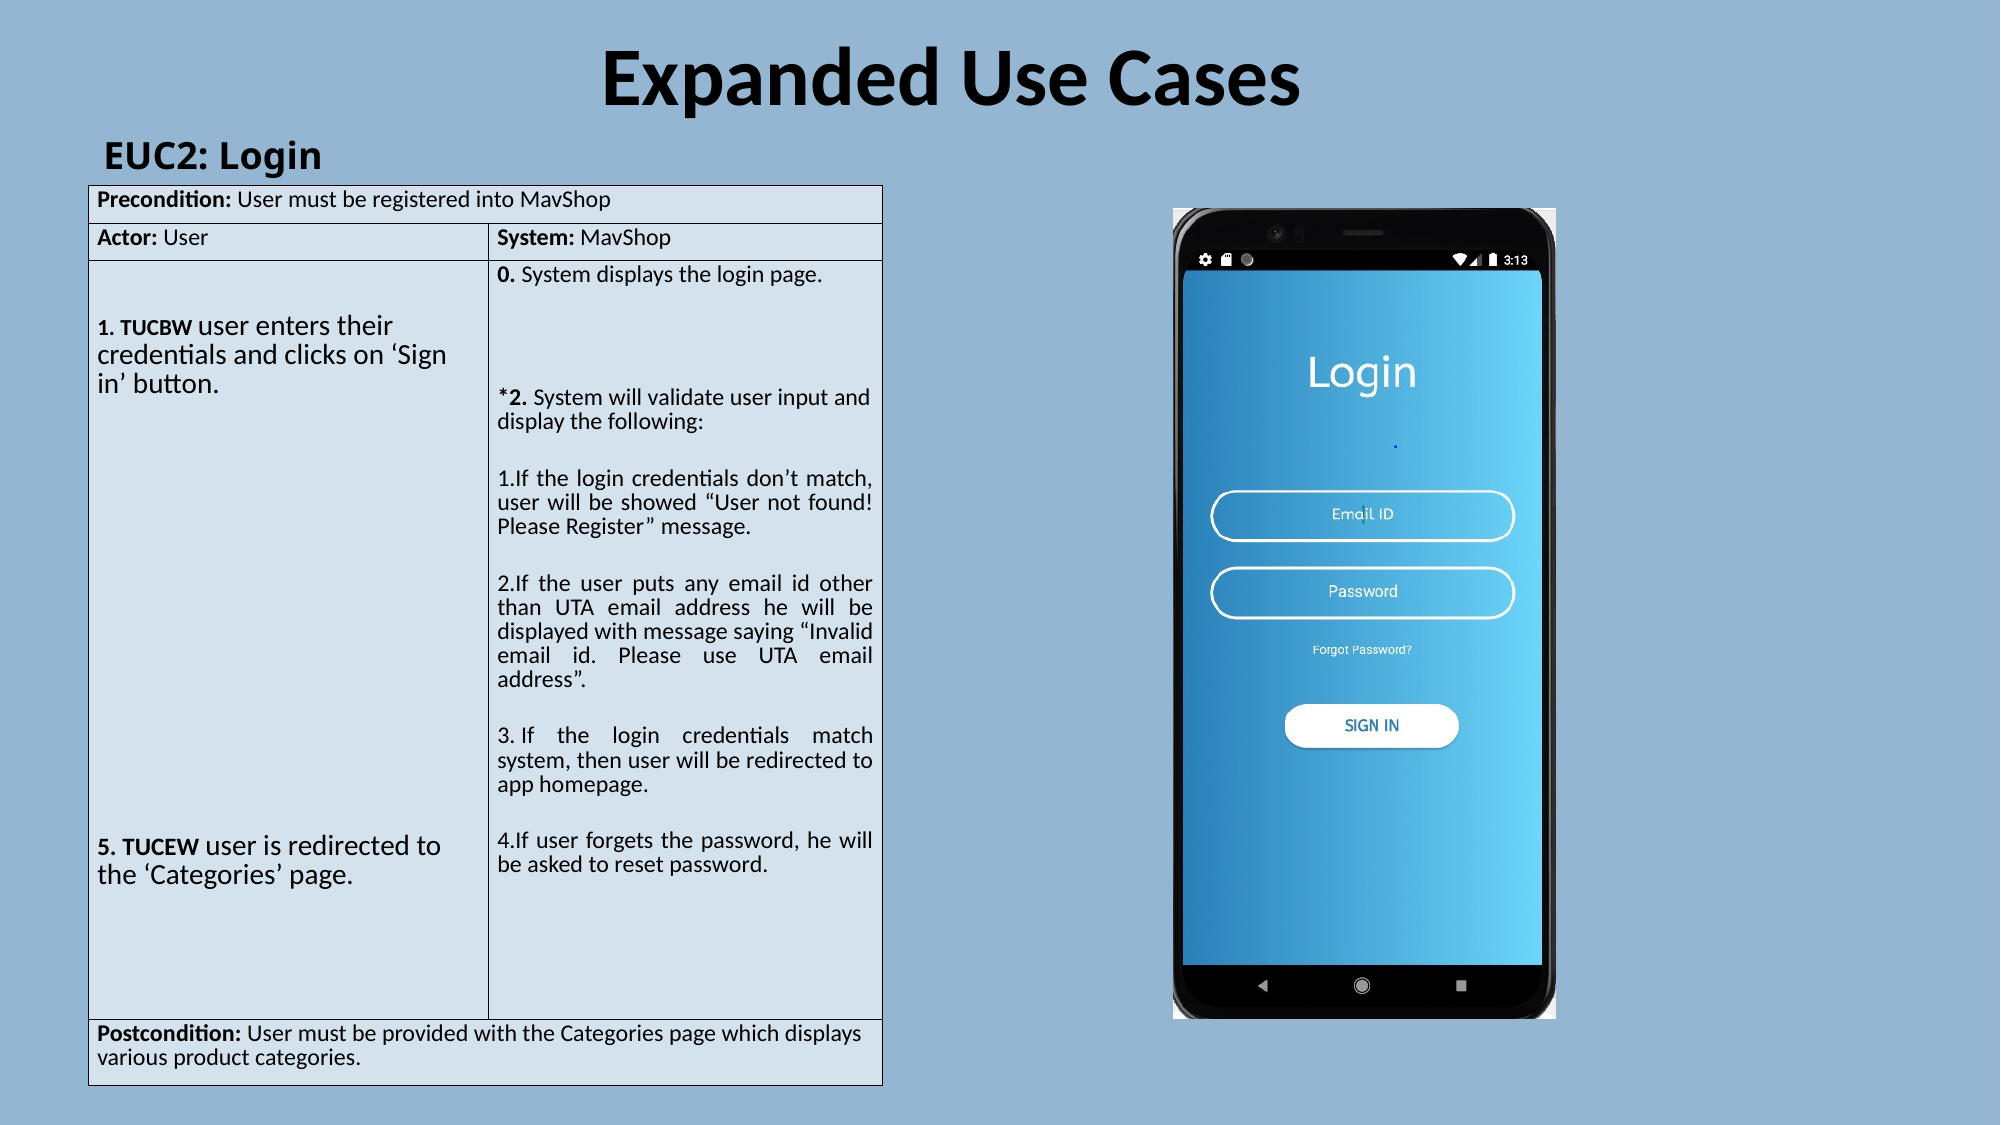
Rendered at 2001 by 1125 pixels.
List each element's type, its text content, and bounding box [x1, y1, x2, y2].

table_cell 1. TUCBW user enters their credentials and clicks on ‘Sign in’ button. 5. TUCEW user is redirected to the ‘Categories’ page. [89, 261, 488, 1019]
text_box Expanded Use Cases [224, 14, 1680, 130]
text_box EUC2: Login [88, 124, 619, 185]
table_cell System: MavShop [489, 224, 882, 260]
picture [1173, 207, 1557, 1019]
table_cell 0. System displays the login page. *2. System will validate user input and display the following: If the login credentials don’t match, user will be showed “User not found! Please Register” message. If the user puts any email id other than UTA email address he will be displayed with message saying “Invalid email id. Please use UTA email address”. If the login credentials match system, then user will be redirected to app homepage. If user forgets the password, he will be asked to reset password. [489, 261, 882, 1019]
table_cell Postcondition: User must be provided with the Categories page which displays various product categories. [89, 1020, 882, 1085]
table_cell Actor: User [89, 224, 488, 260]
table_header Precondition: User must be registered into MavShop [89, 186, 882, 223]
